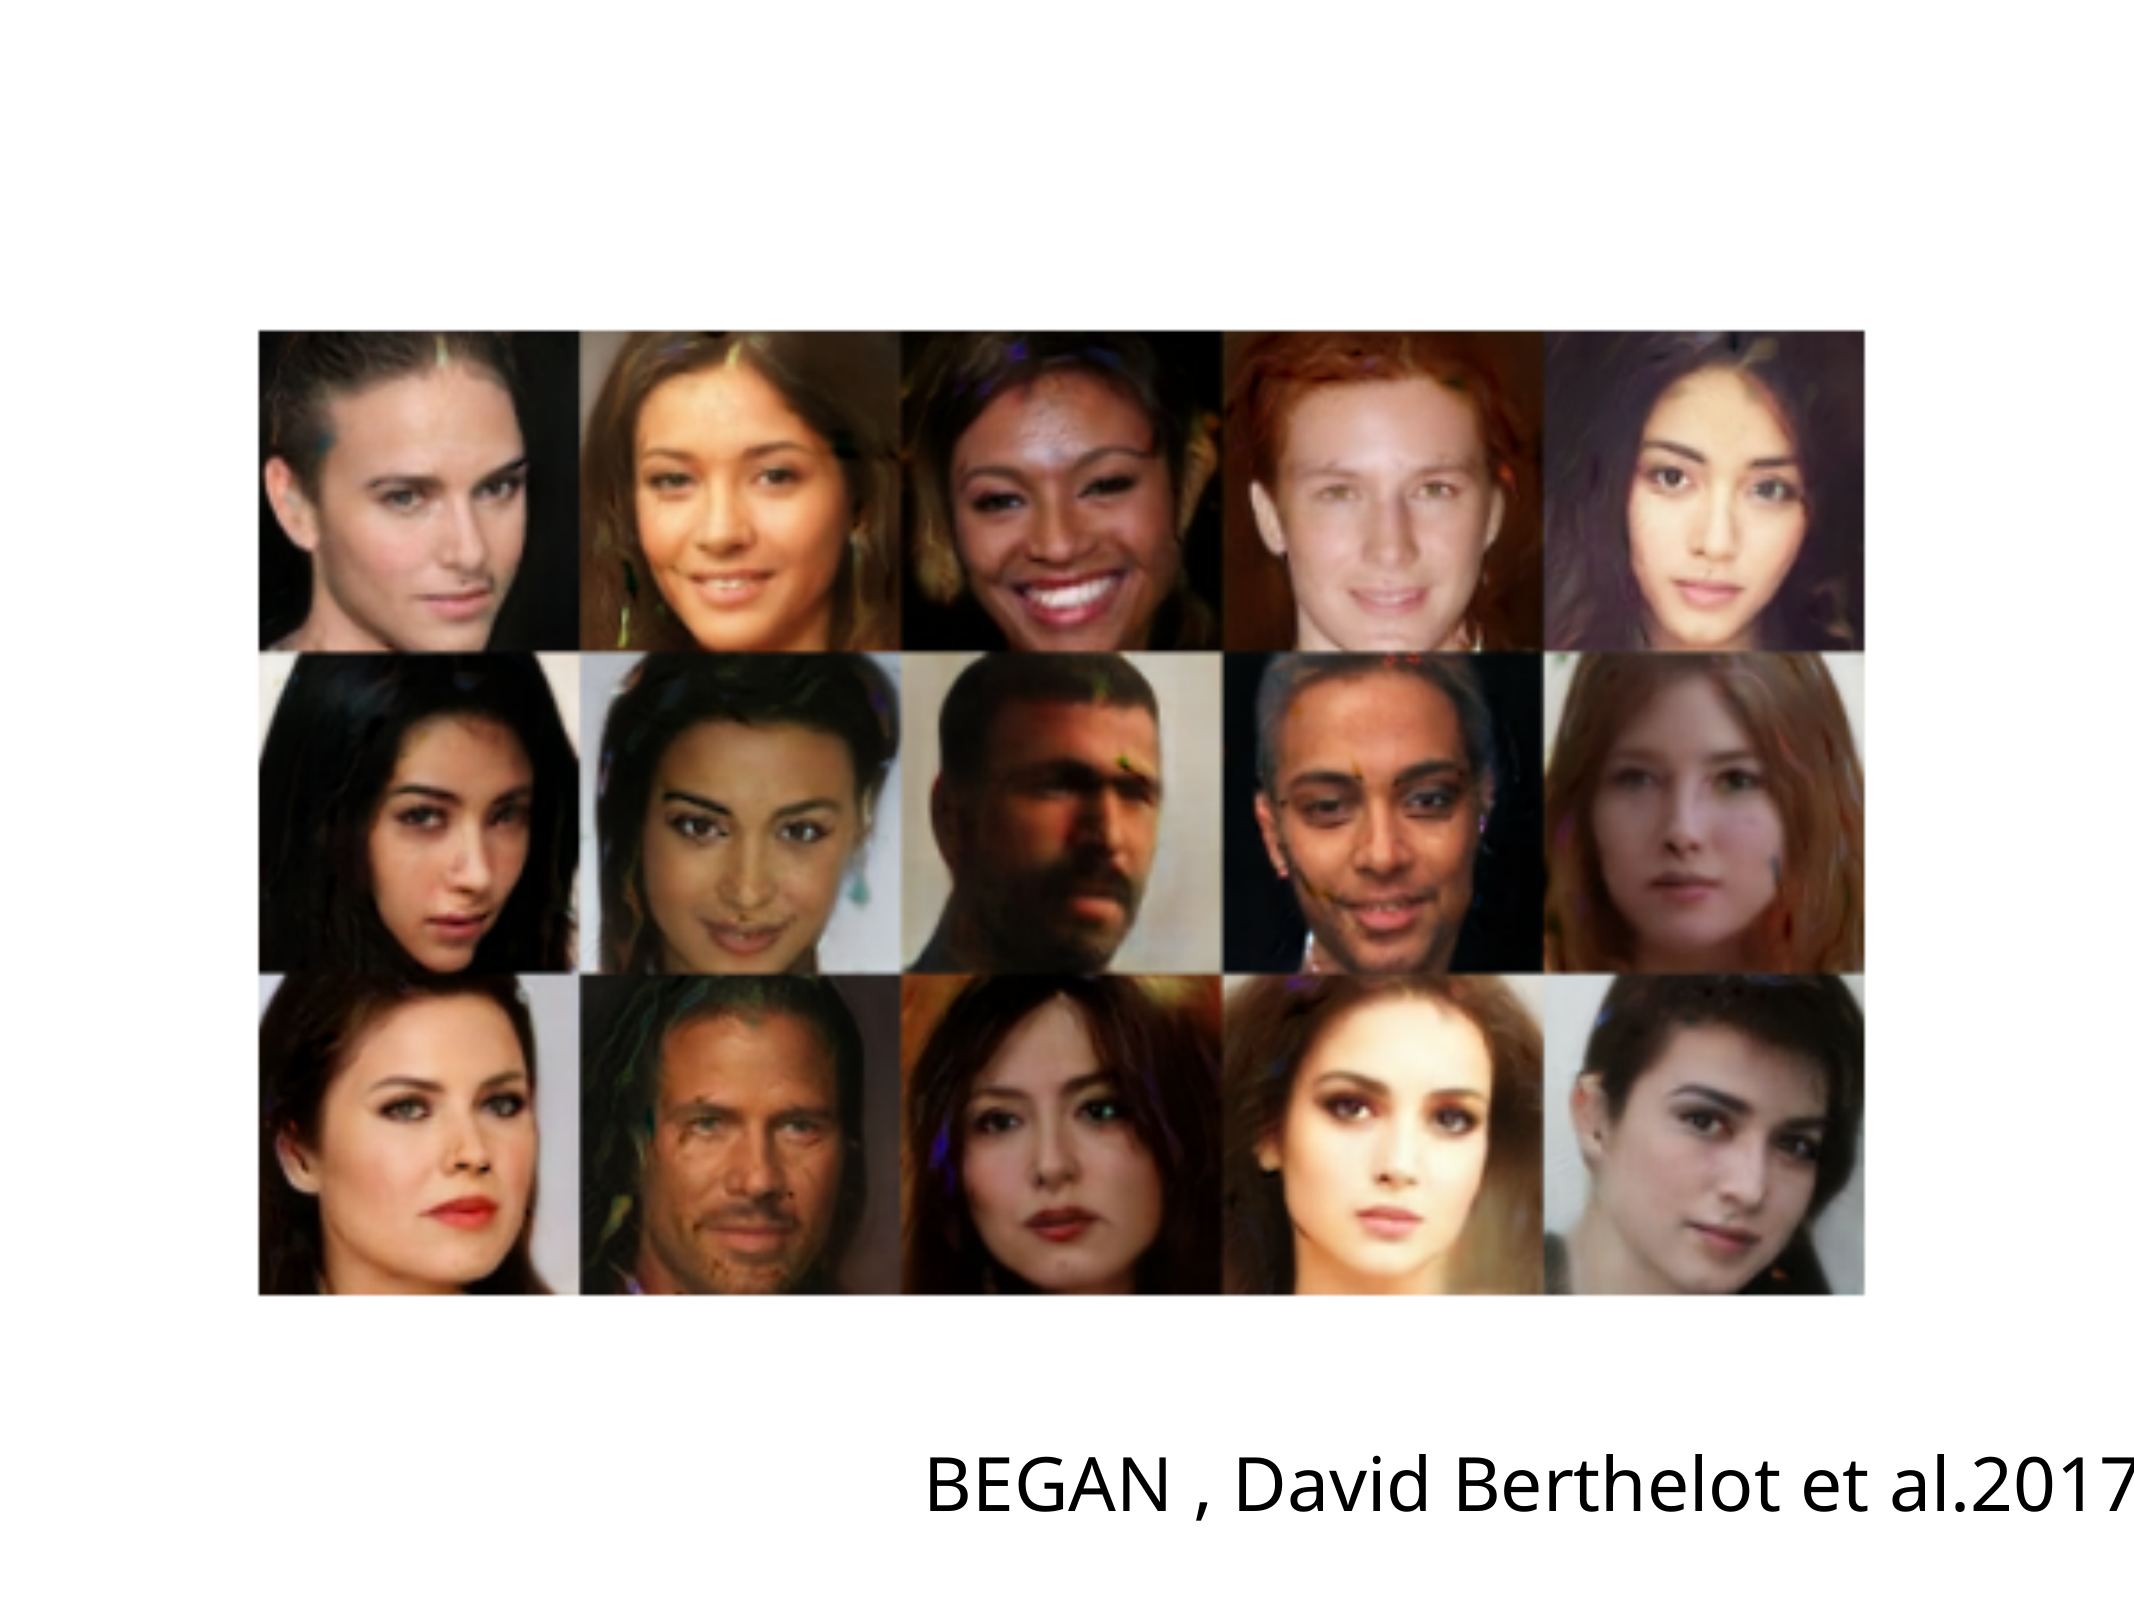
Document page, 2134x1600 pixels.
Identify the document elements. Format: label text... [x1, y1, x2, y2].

text_box BEGAN , David Berthelot et al.2017 [915, 1428, 2134, 1535]
picture [228, 274, 1905, 1325]
